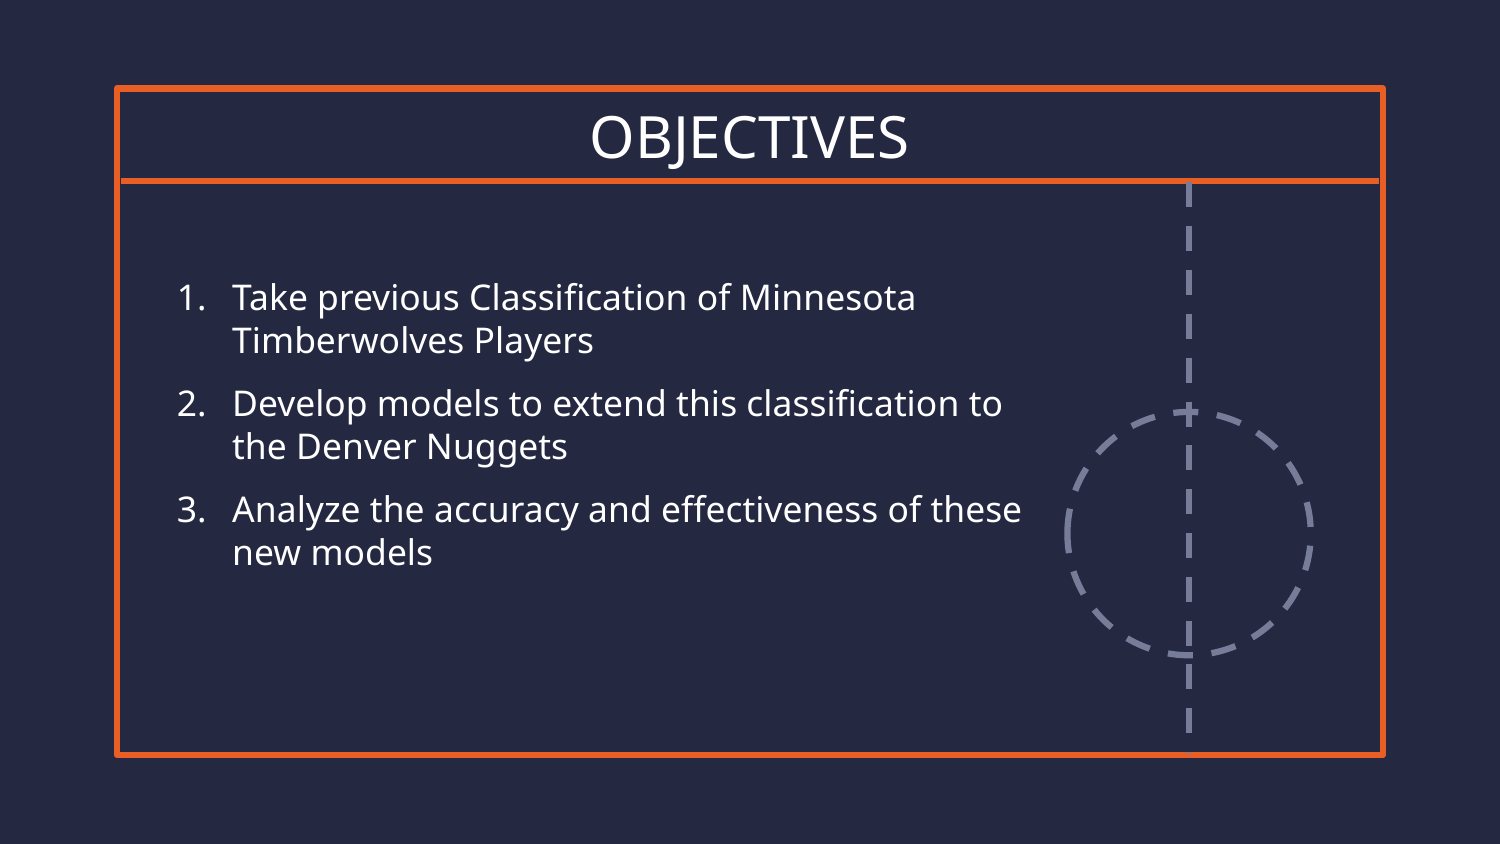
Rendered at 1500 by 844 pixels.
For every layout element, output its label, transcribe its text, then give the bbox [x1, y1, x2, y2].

list Take previous Classification of Minnesota Timberwolves Players Develop models to extend this classification to the Denver Nuggets Analyze the accuracy and effectiveness of these new models [142, 260, 1049, 584]
title OBJECTIVES [116, 88, 1383, 183]
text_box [1067, 182, 1311, 753]
